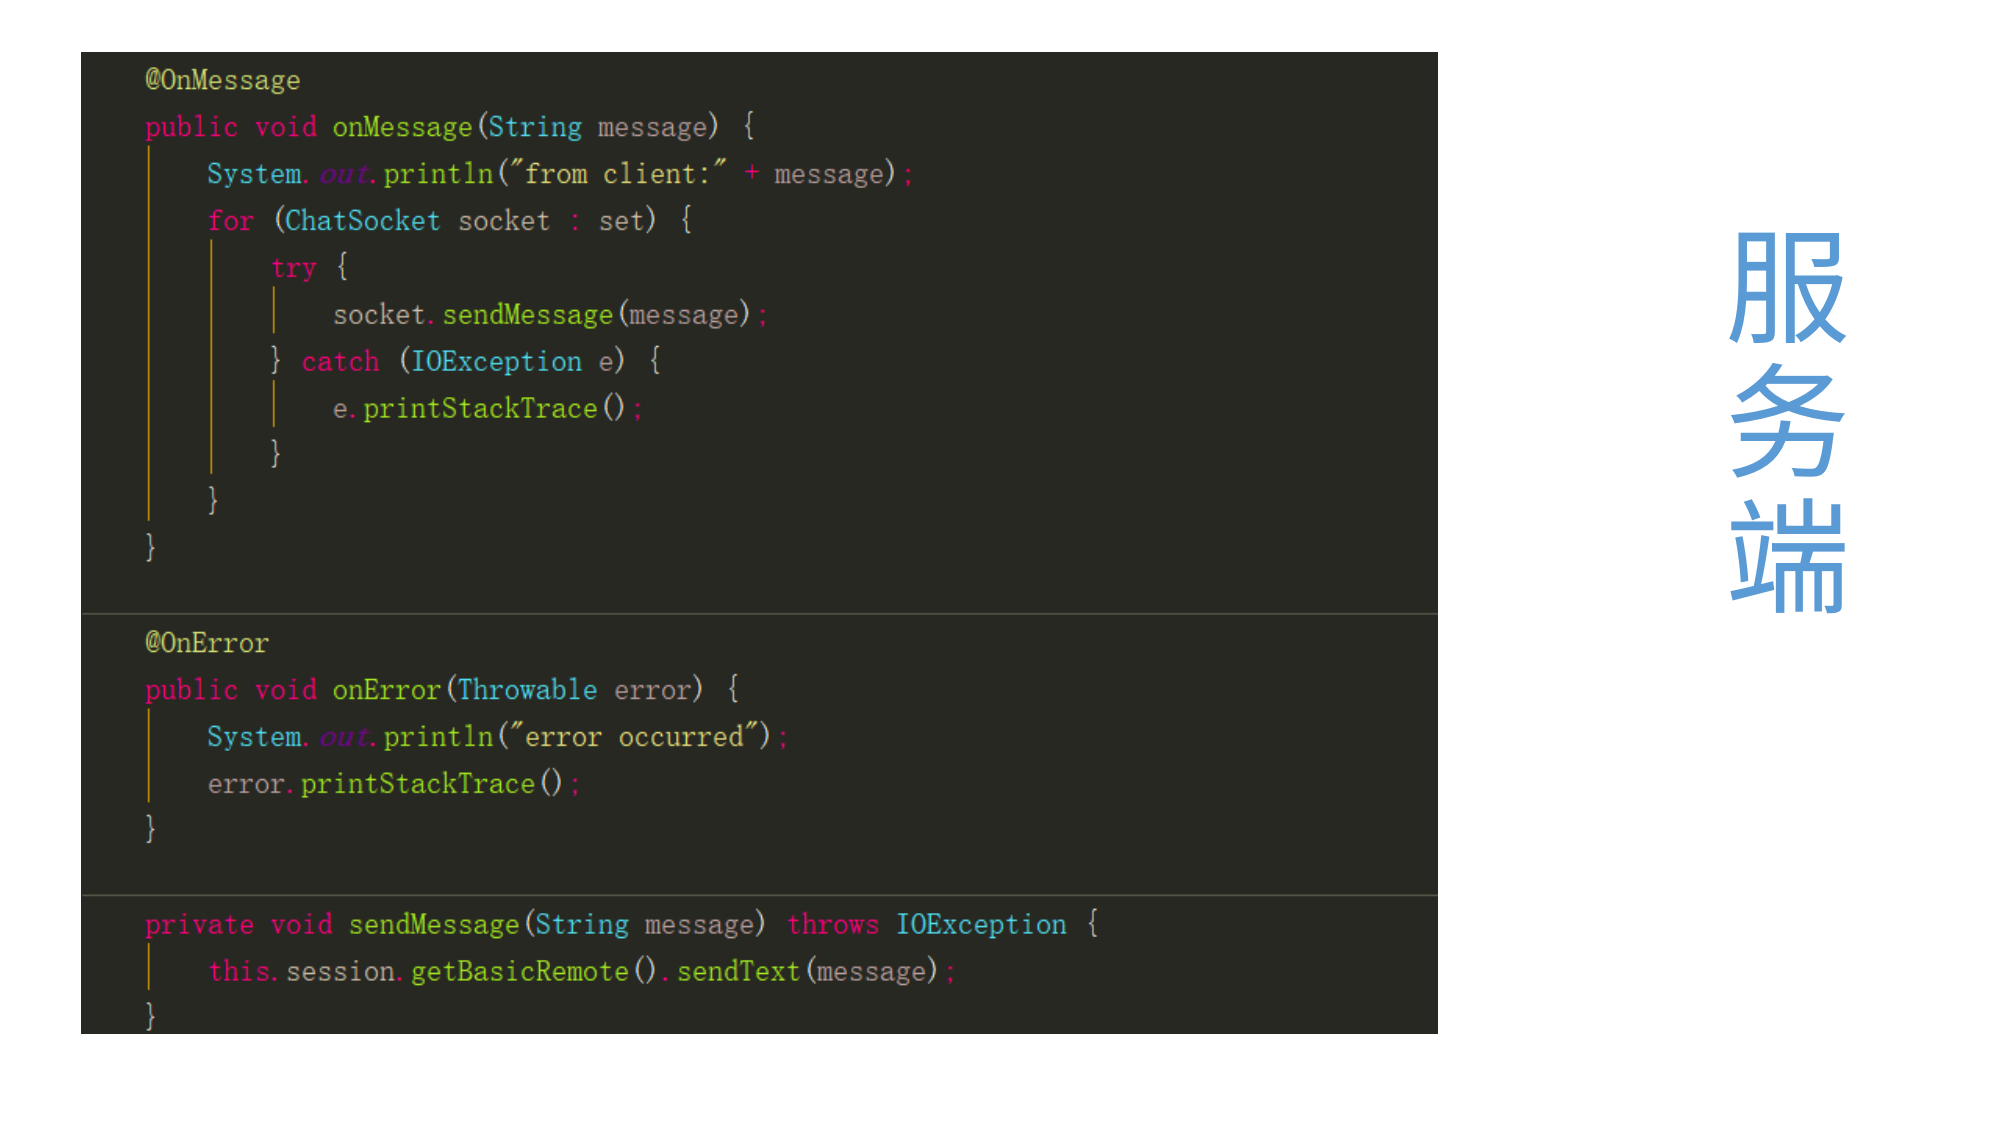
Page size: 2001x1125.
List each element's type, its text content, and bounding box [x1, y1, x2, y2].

title 服务端 [1684, 128, 1892, 638]
picture [81, 52, 1438, 1034]
